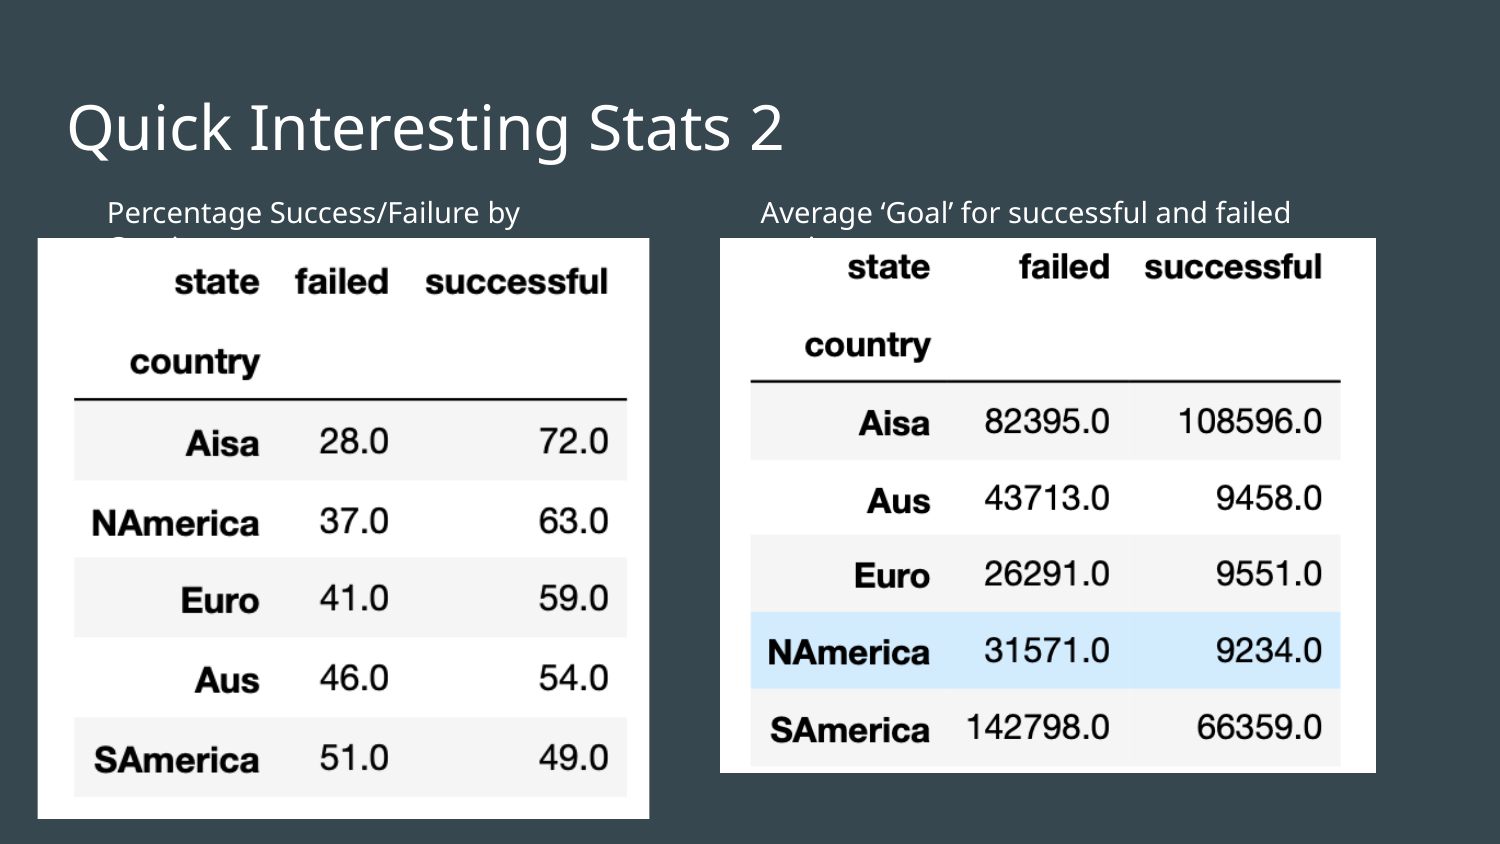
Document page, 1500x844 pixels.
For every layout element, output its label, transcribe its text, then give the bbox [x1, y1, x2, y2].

text_box Percentage Success/Failure by Continent [91, 179, 620, 236]
title Quick Interesting Stats 2 [51, 72, 1449, 167]
picture [37, 238, 650, 819]
text_box Average ‘Goal’ for successful and failed projects [745, 179, 1350, 236]
picture [719, 238, 1376, 773]
